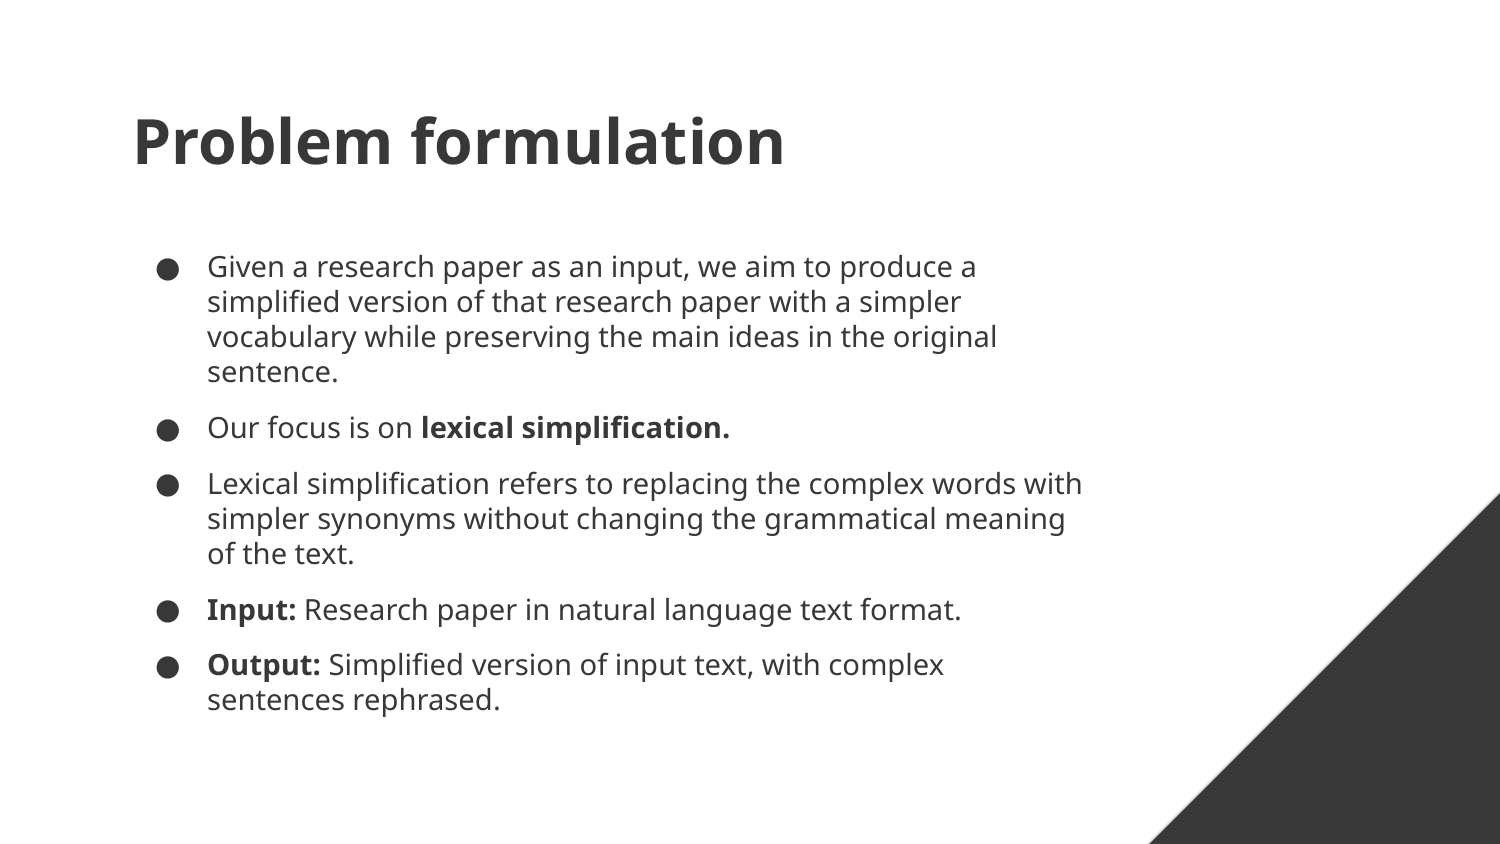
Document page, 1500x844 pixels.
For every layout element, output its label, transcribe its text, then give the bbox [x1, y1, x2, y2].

title Problem formulation [116, 87, 1064, 174]
list Given a research paper as an input, we aim to produce a simplified version of that research paper with a simpler vocabulary while preserving the main ideas in the original sentence. Our focus is on lexical simplification. Lexical simplification refers to replacing the complex words with simpler synonyms without changing the grammatical meaning of the text. Input: Research paper in natural language text format. Output: Simplified version of input text, with complex sentences rephrased. [116, 233, 1114, 769]
